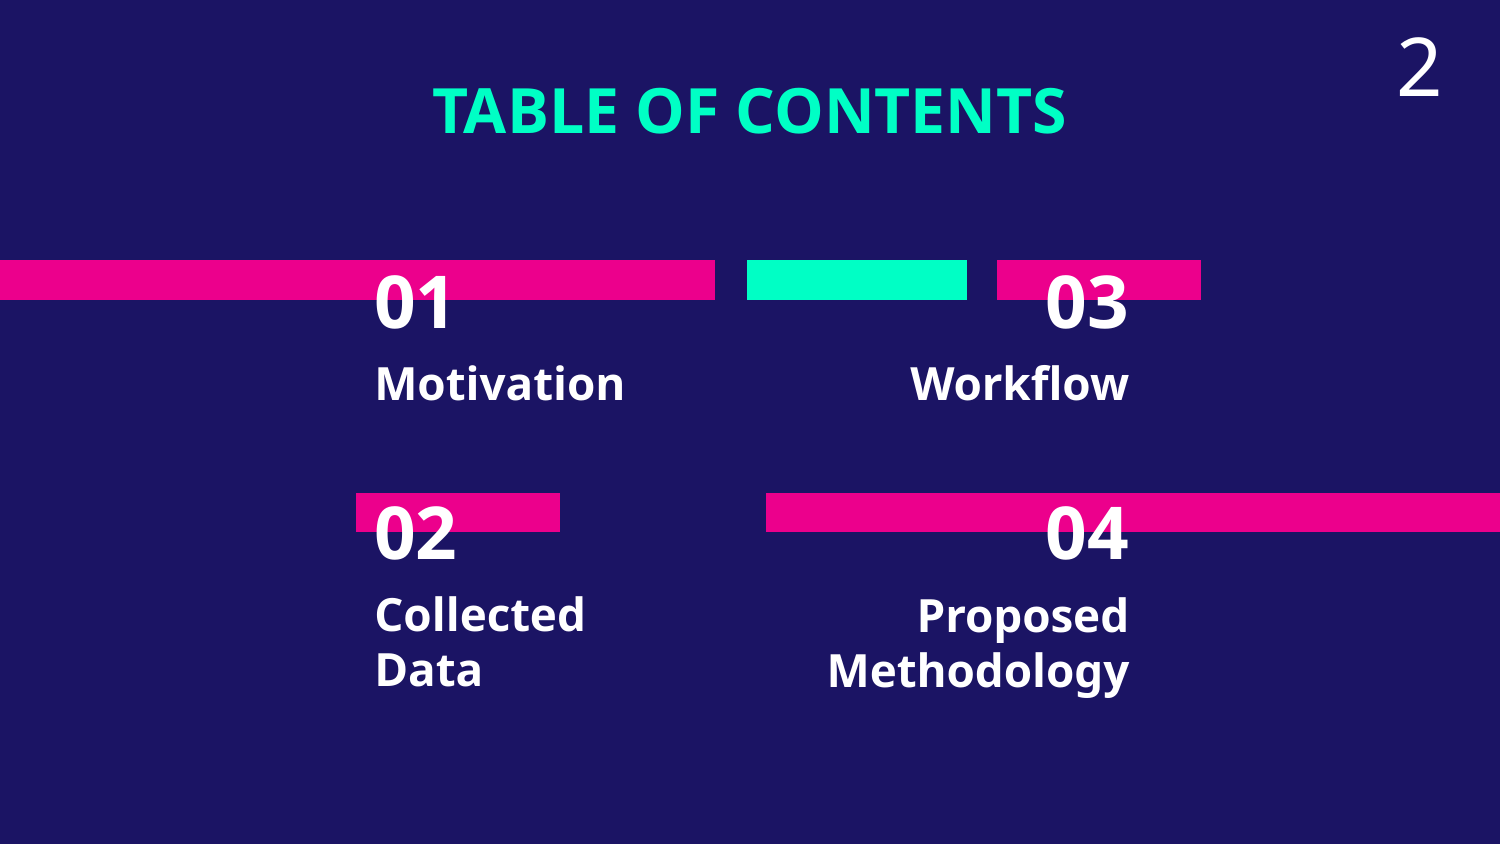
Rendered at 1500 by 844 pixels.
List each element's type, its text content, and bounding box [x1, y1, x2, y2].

title 04 [789, 534, 1145, 574]
title TABLE OF CONTENTS [209, 56, 1291, 166]
title 02 [359, 534, 715, 574]
text_box 2 [1381, 0, 1500, 128]
subtitle Workflow [789, 354, 1145, 425]
title 01 [359, 303, 715, 343]
subtitle Proposed Methodology [789, 586, 1145, 657]
subtitle Motivation [359, 354, 715, 425]
title 03 [789, 303, 1145, 343]
subtitle Collected Data [359, 586, 715, 656]
